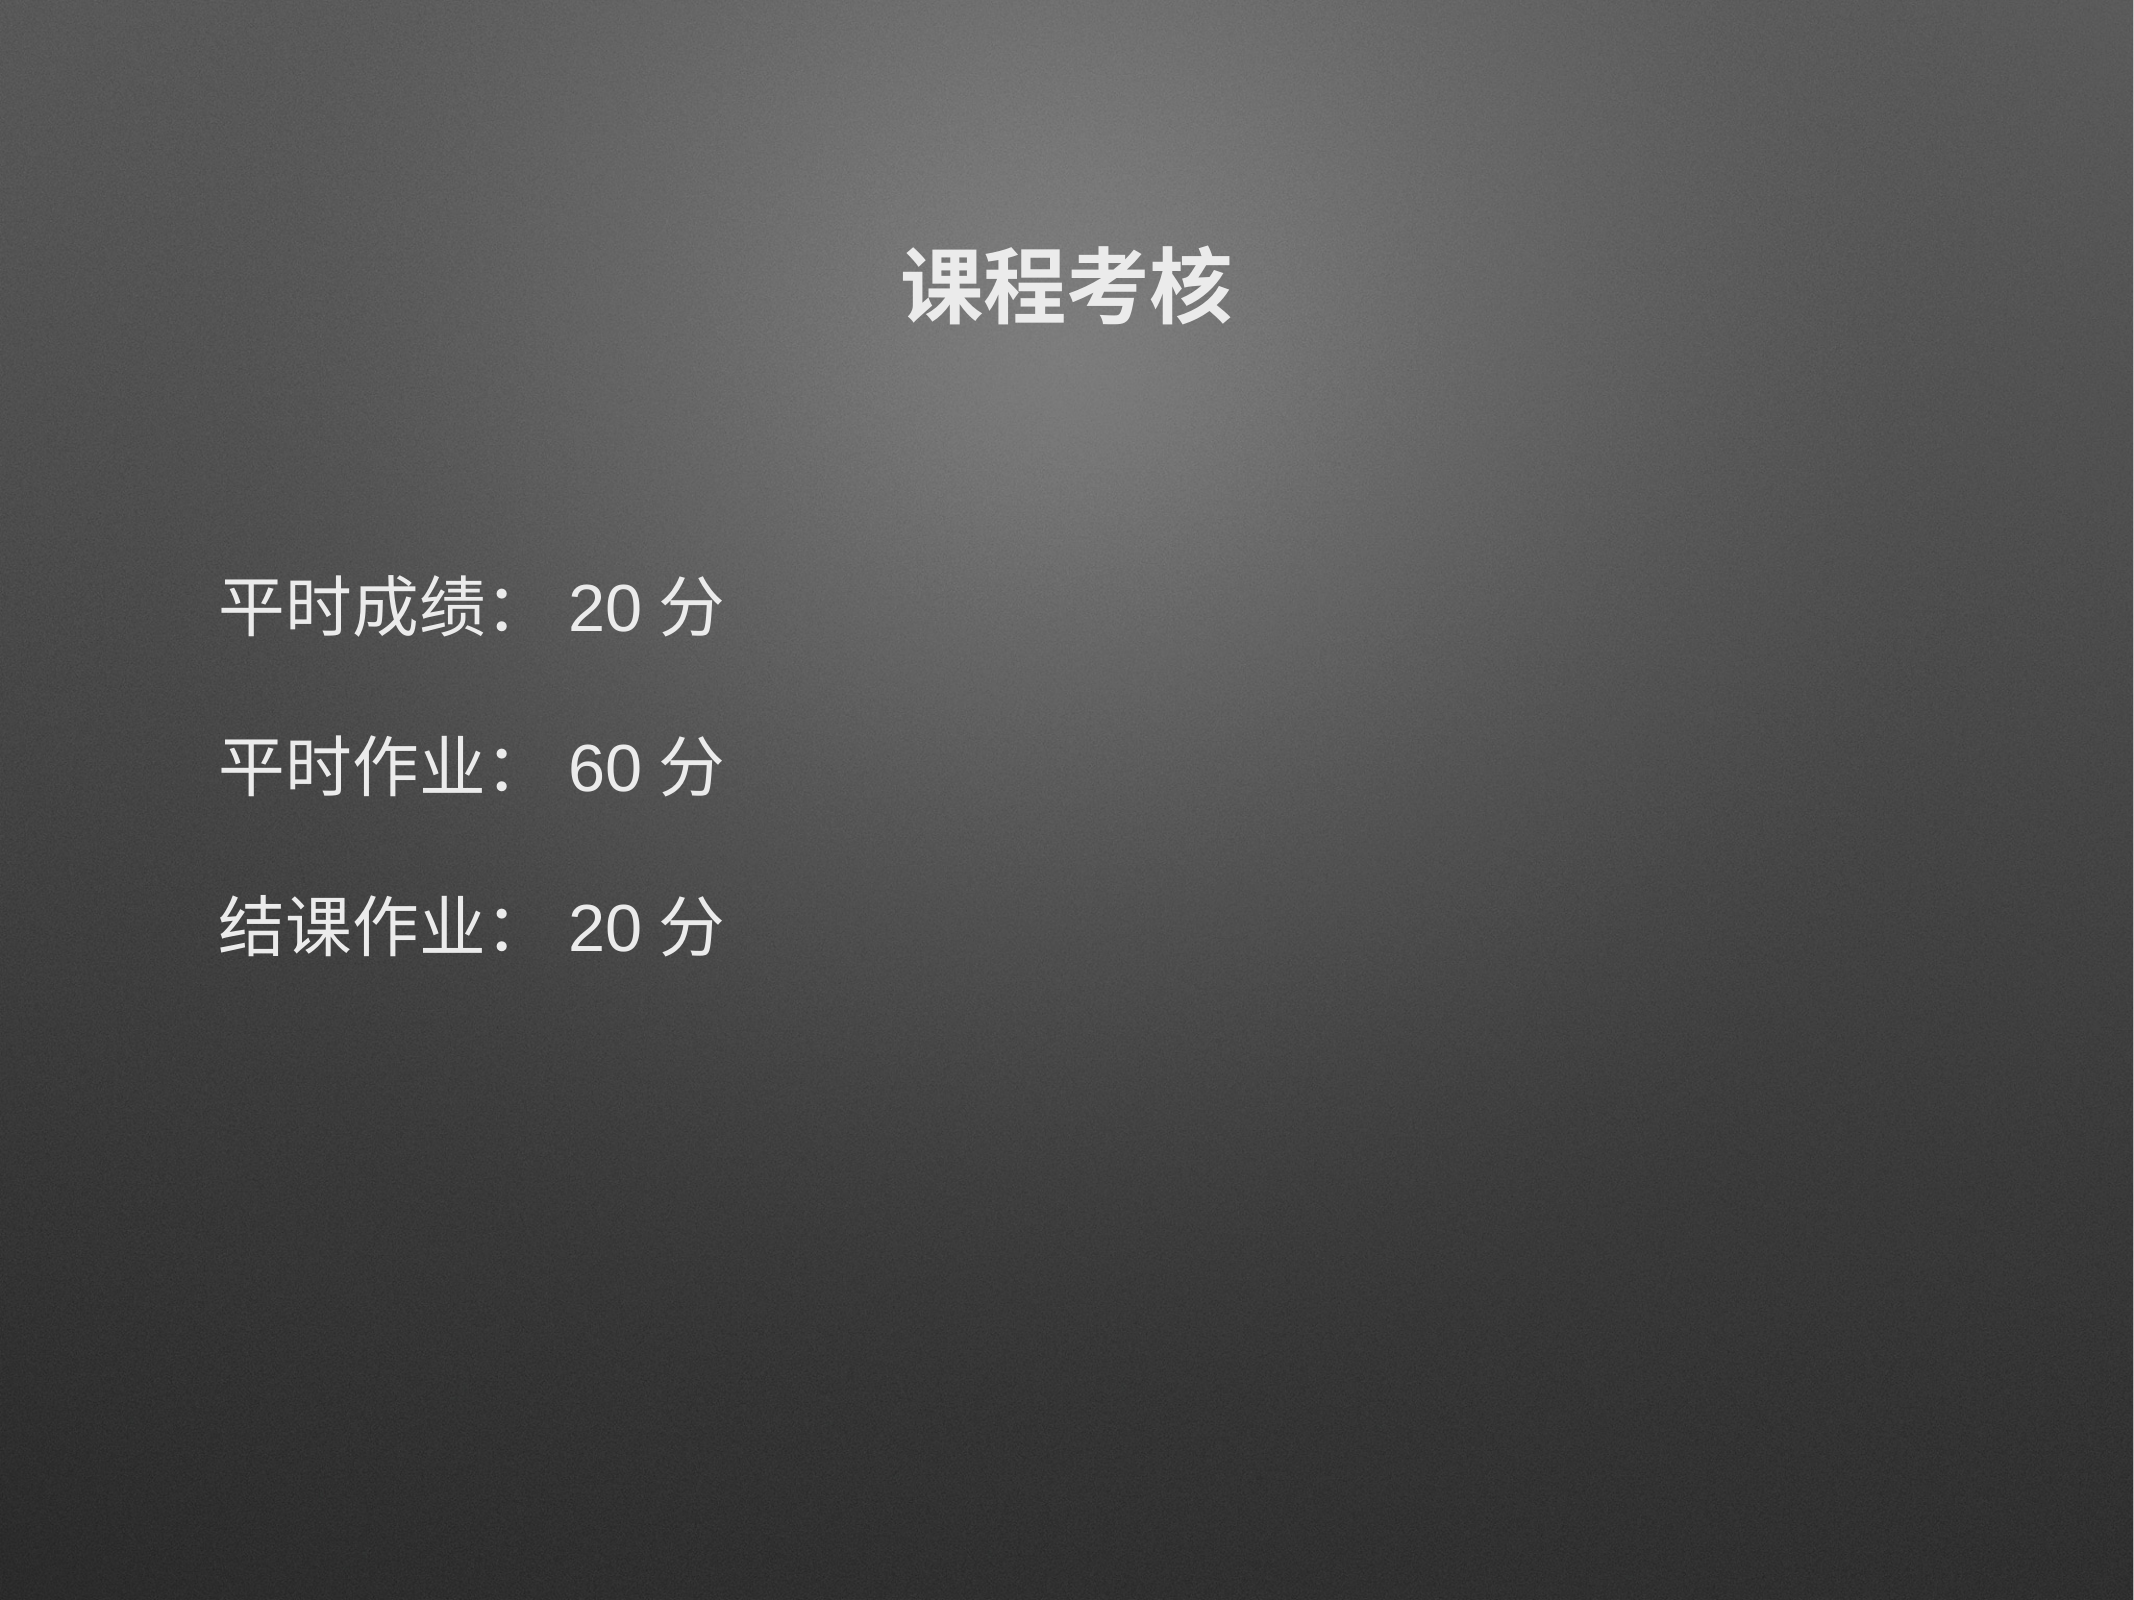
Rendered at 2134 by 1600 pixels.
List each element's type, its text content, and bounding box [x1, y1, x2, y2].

text_box 课程考核 [891, 226, 1242, 343]
text_box 平时成绩：20分 平时作业：60分 结课作业：20分 [210, 556, 734, 973]
picture [0, 0, 2134, 1600]
